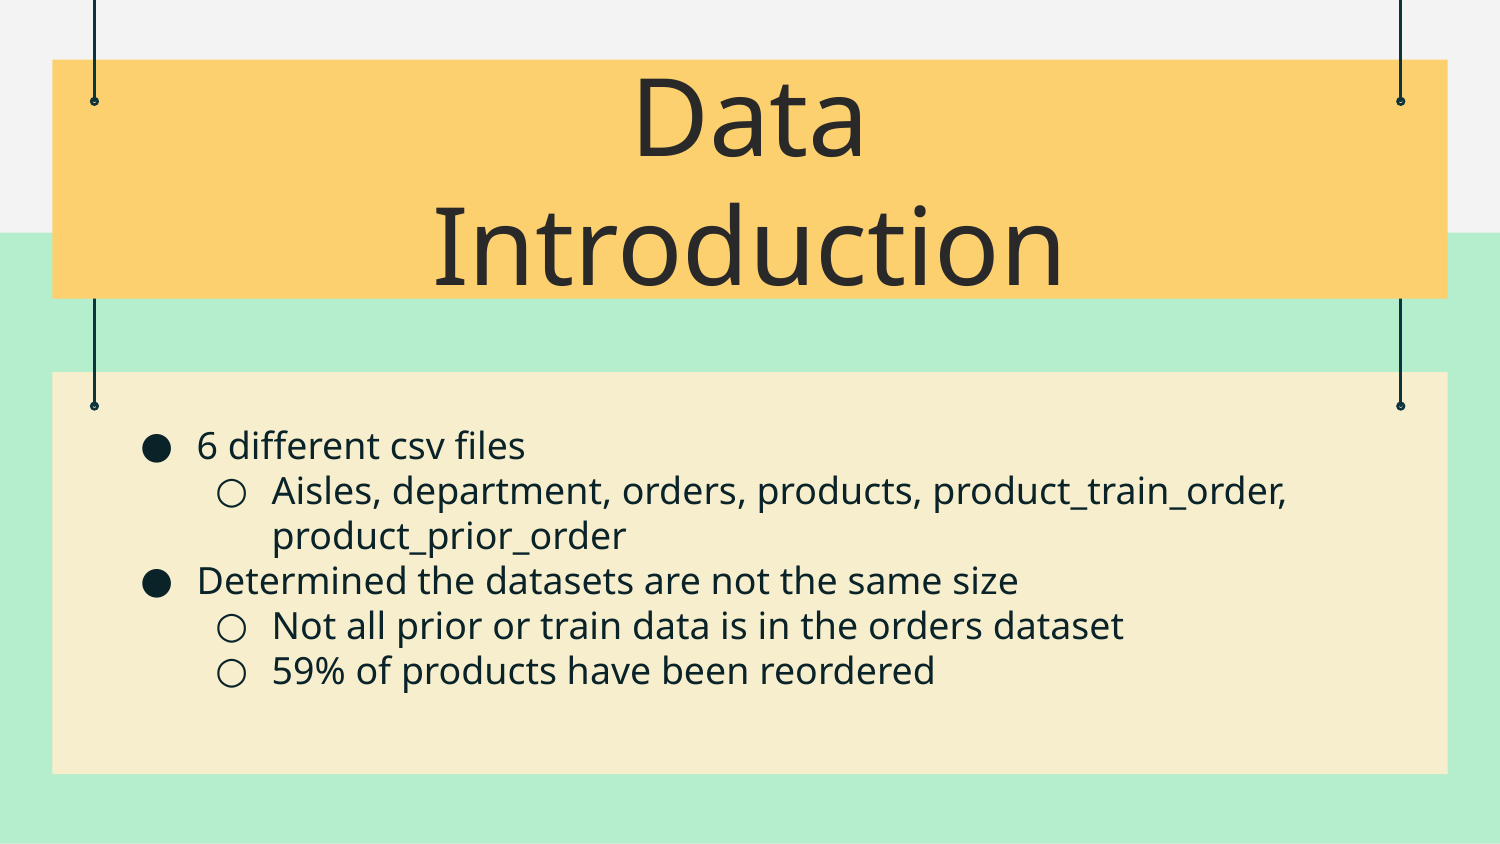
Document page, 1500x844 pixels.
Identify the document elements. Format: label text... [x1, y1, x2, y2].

subtitle 6 different csv files Aisles, department, orders, products, product_train_order, product_prior_order Determined the datasets are not the same size Not all prior or train data is in the orders dataset 59% of products have been reordered [106, 419, 1394, 740]
title Data Introduction [298, 95, 1202, 260]
